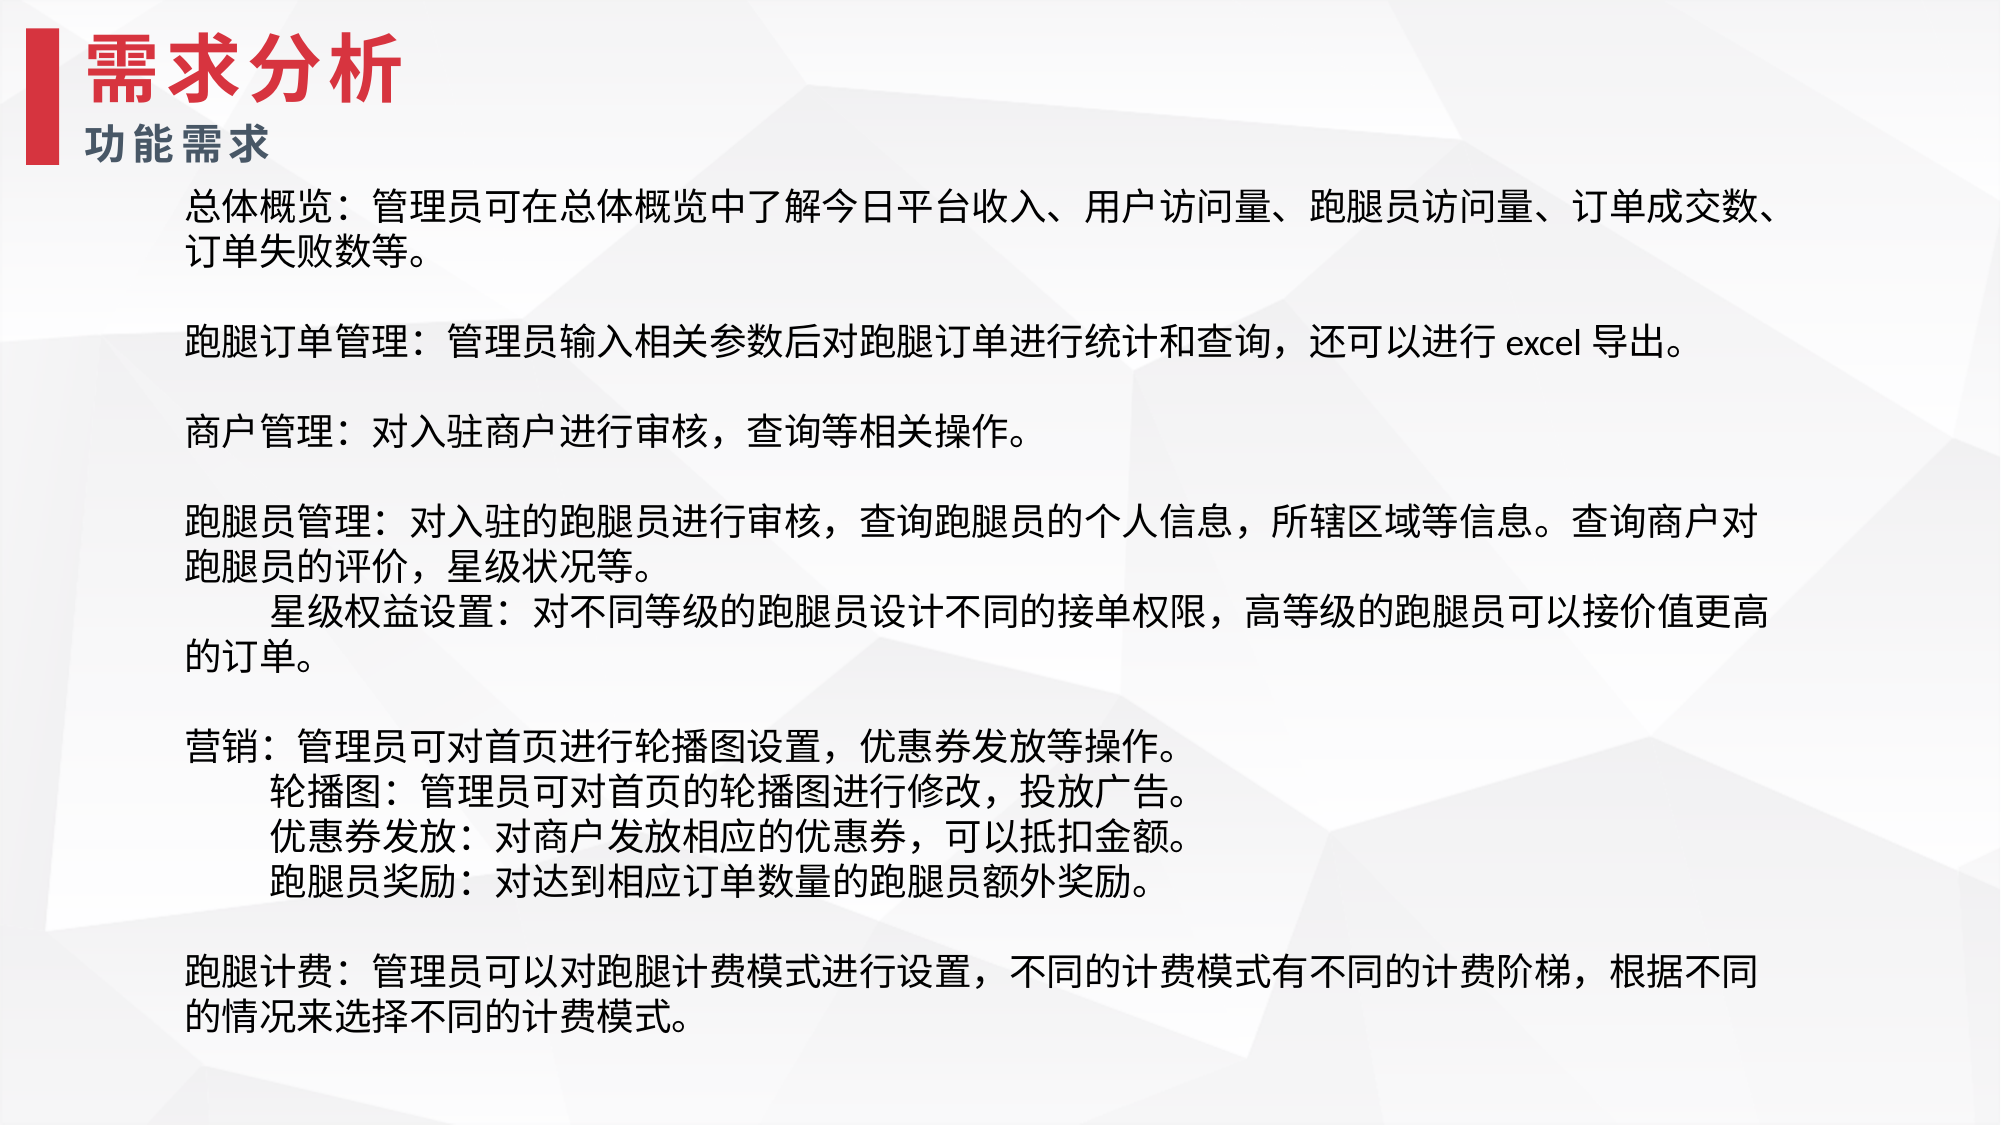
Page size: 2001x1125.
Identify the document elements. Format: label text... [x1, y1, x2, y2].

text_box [26, 14, 592, 177]
text_box 总体概览：管理员可在总体概览中了解今日平台收入、用户访问量、跑腿员访问量、订单成交数、订单失败数等。 跑腿订单管理：管理员输入相关参数后对跑腿订单进行统计和查询，还可以进行excel导出。 商户管理：对入驻商户进行审核，查询等相关操作。 跑腿员管理：对入驻的跑腿员进行审核，查询跑腿员的个人信息，所辖区域等信息。查询商户对跑腿员的评价，星级状况等。 星级权益设置：对不同等级的跑腿员设计不同的接单权限，高等级的跑腿员可以接价值更高的订单。 营销：管理员可对首页进行轮播图设置，优惠券发放等操作。 轮播图：管理员可对首页的轮播图进行修改，投放广告。 优惠券发放：对商户发放相应的优惠券，可以抵扣金额。 跑腿员奖励：对达到相应订单数量的跑腿员额外奖励。 跑腿计费：管理员可以对跑腿计费模式进行设置，不同的计费模式有不同的计费阶梯，根据不同的情况来选择不同的计费模式。 [169, 176, 1787, 1091]
picture [0, 0, 2001, 1125]
